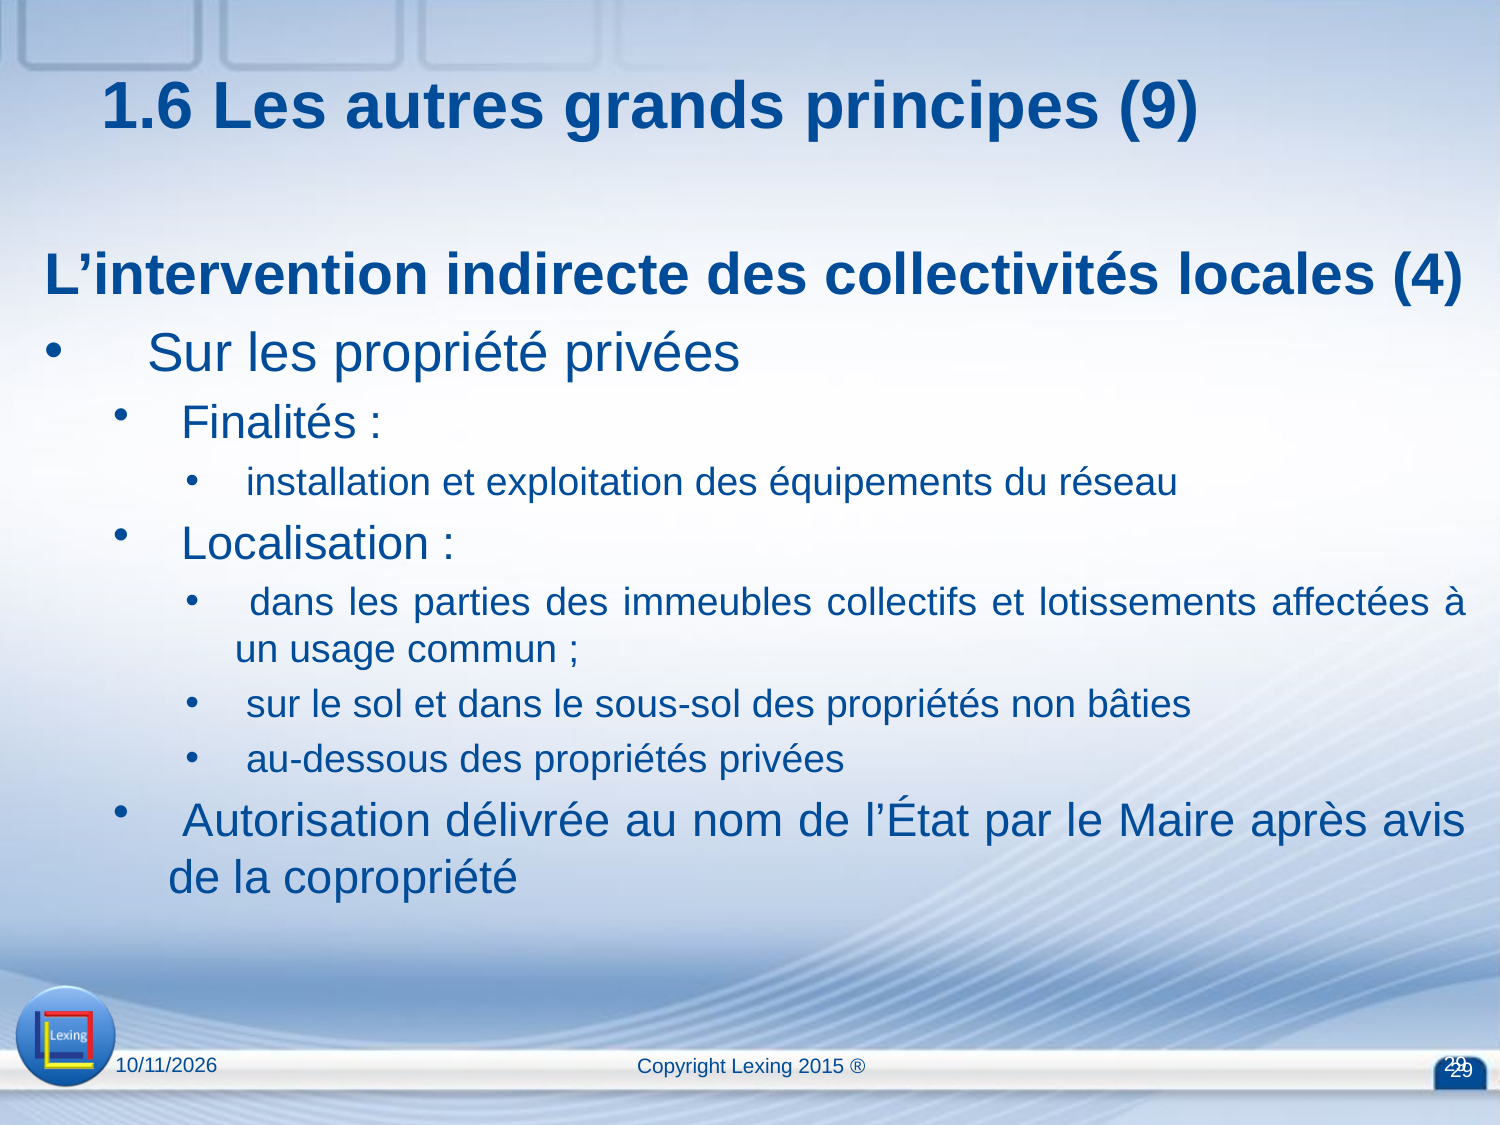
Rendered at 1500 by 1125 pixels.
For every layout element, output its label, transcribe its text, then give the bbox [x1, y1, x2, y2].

list L’intervention indirecte des collectivités locales (4) Sur les propriété privées Finalités : installation et exploitation des équipements du réseau Localisation : dans les parties des immeubles collectifs et lotissements affectées à un usage commun ; sur le sol et dans le sous-sol des propriétés non bâties au-dessous des propriétés privées Autorisation délivrée au nom de l’État par le Maire après avis de la copropriété [29, 228, 1484, 971]
picture [0, 0, 1500, 1125]
text_box 29 [1428, 1041, 1490, 1085]
title 1.6 Les autres grands principes (9) [86, 54, 1366, 150]
slide_number 29 [1387, 1035, 1489, 1103]
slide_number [100, 1034, 254, 1094]
footer Copyright Lexing 2015 ® [513, 1035, 989, 1095]
